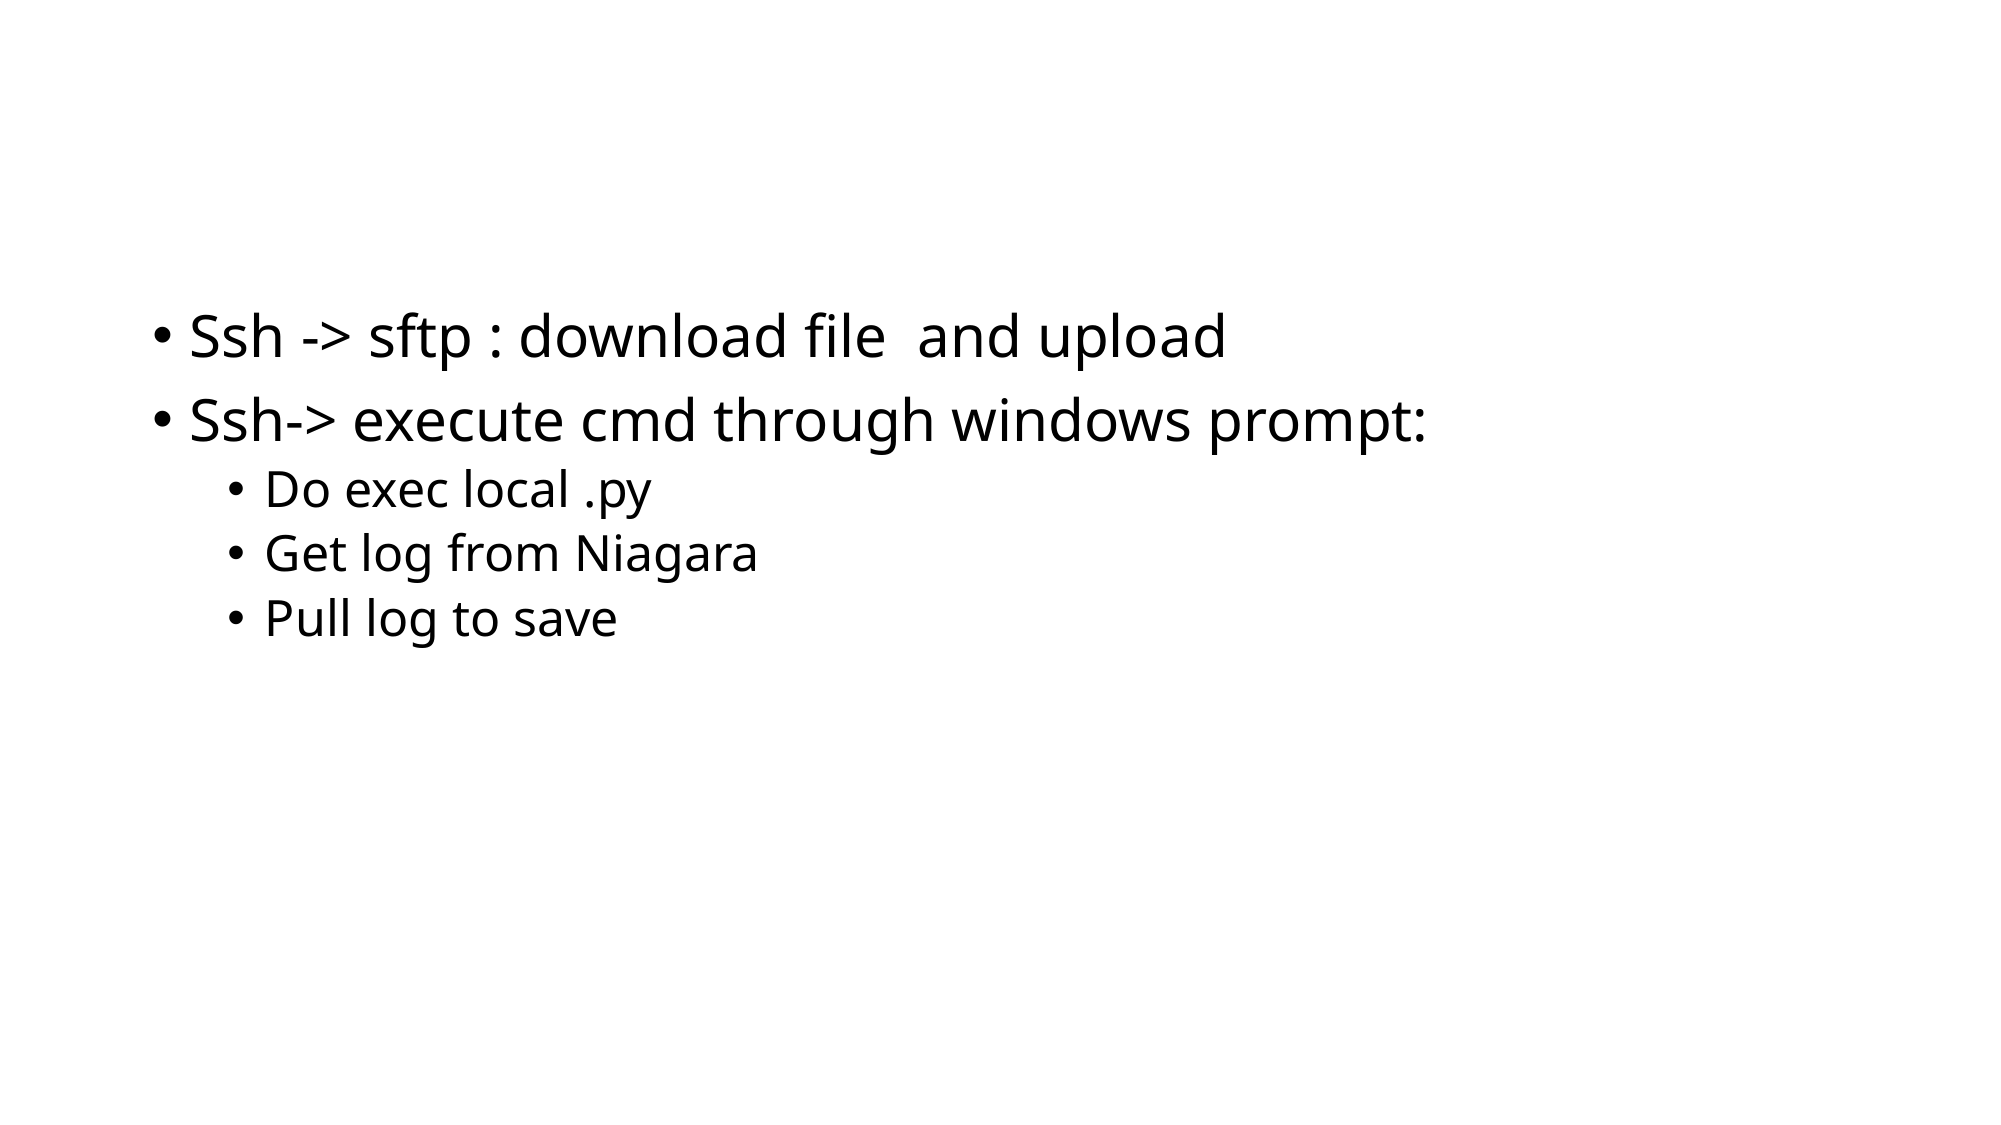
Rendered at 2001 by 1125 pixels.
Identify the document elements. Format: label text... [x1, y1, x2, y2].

list Ssh -> sftp : download file and upload Ssh-> execute cmd through windows prompt: Do exec local .py Get log from Niagara Pull log to save [137, 299, 1863, 1014]
